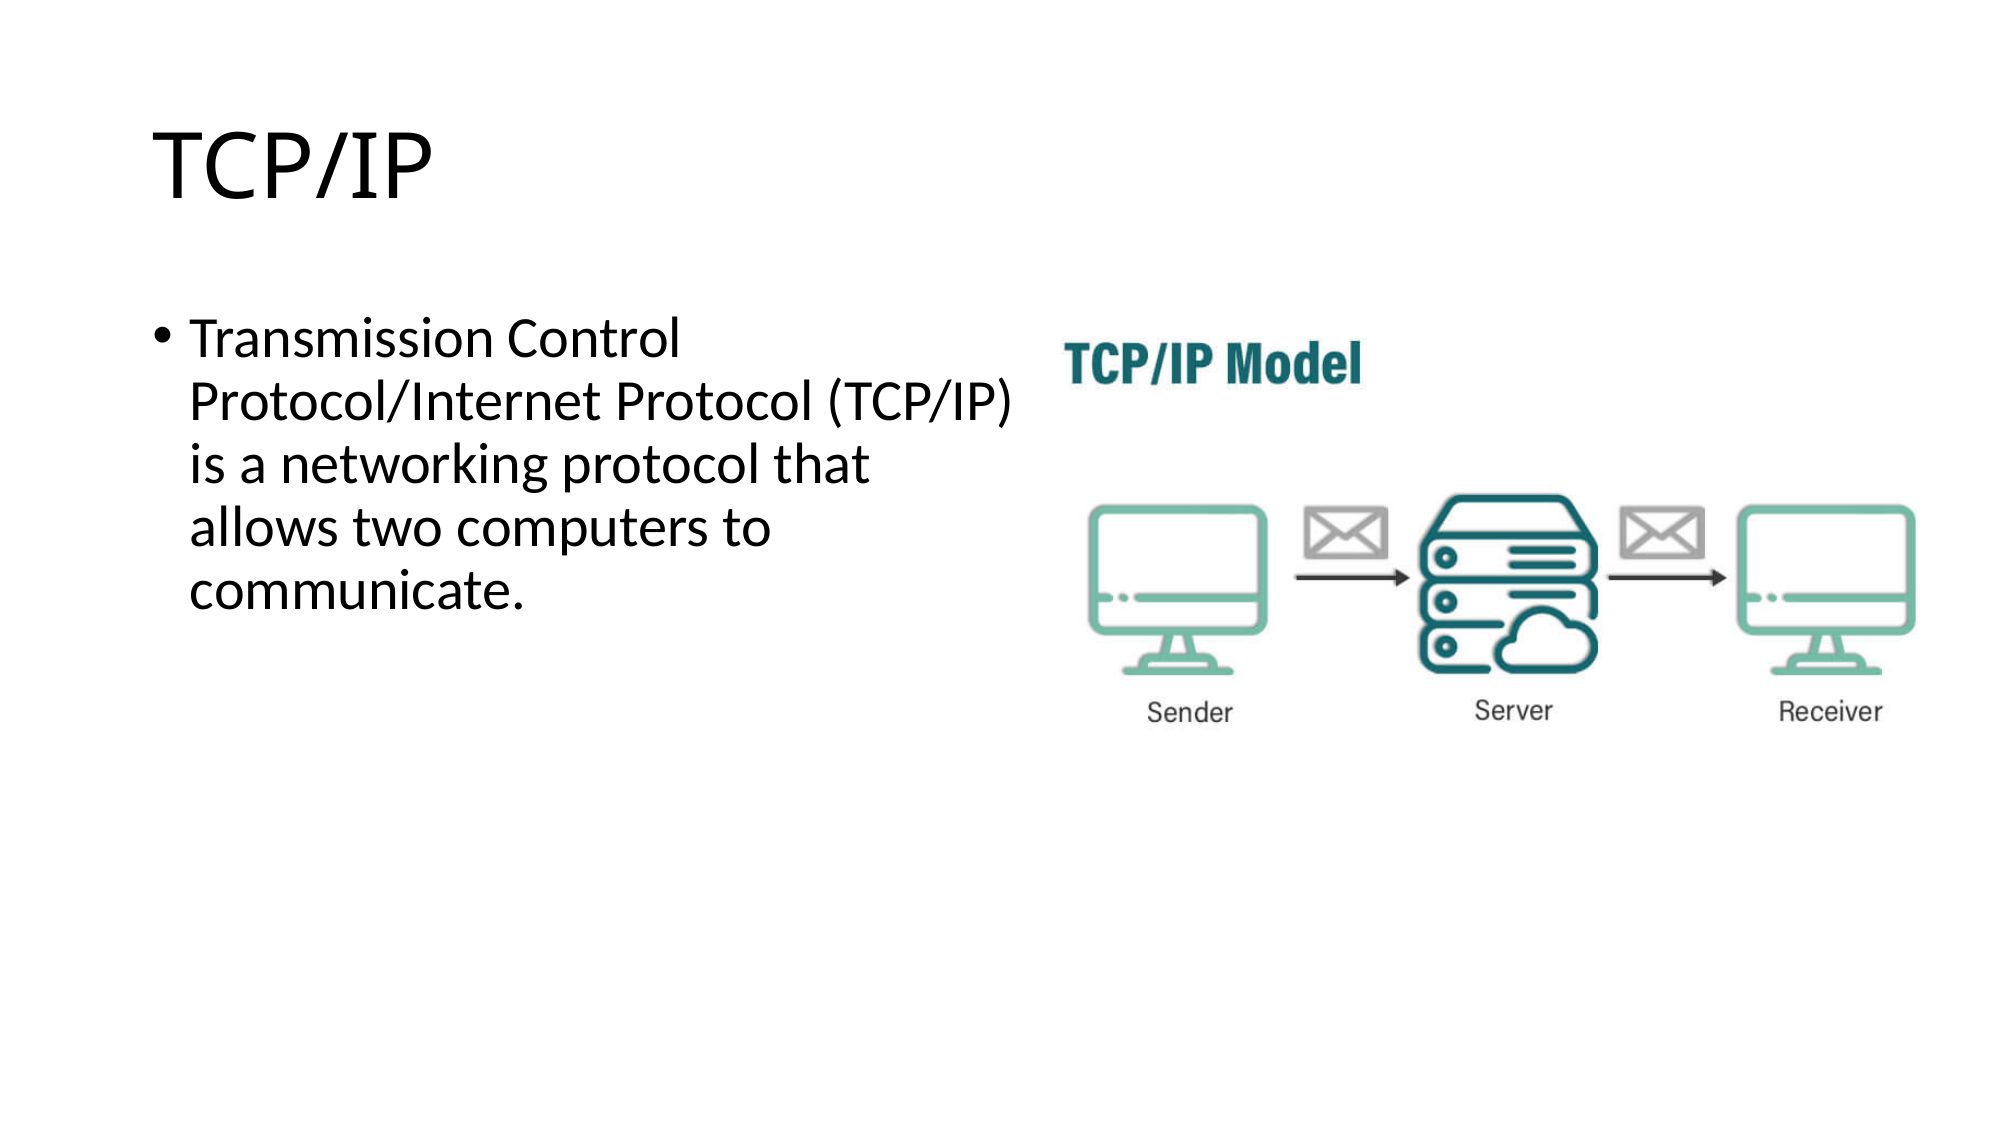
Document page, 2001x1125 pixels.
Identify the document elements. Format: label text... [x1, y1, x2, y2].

list Transmission Control Protocol/Internet Protocol (TCP/IP) is a networking protocol that allows two computers to communicate. [137, 299, 1034, 1014]
picture [1017, 294, 2000, 778]
title TCP/IP [137, 59, 1863, 278]
